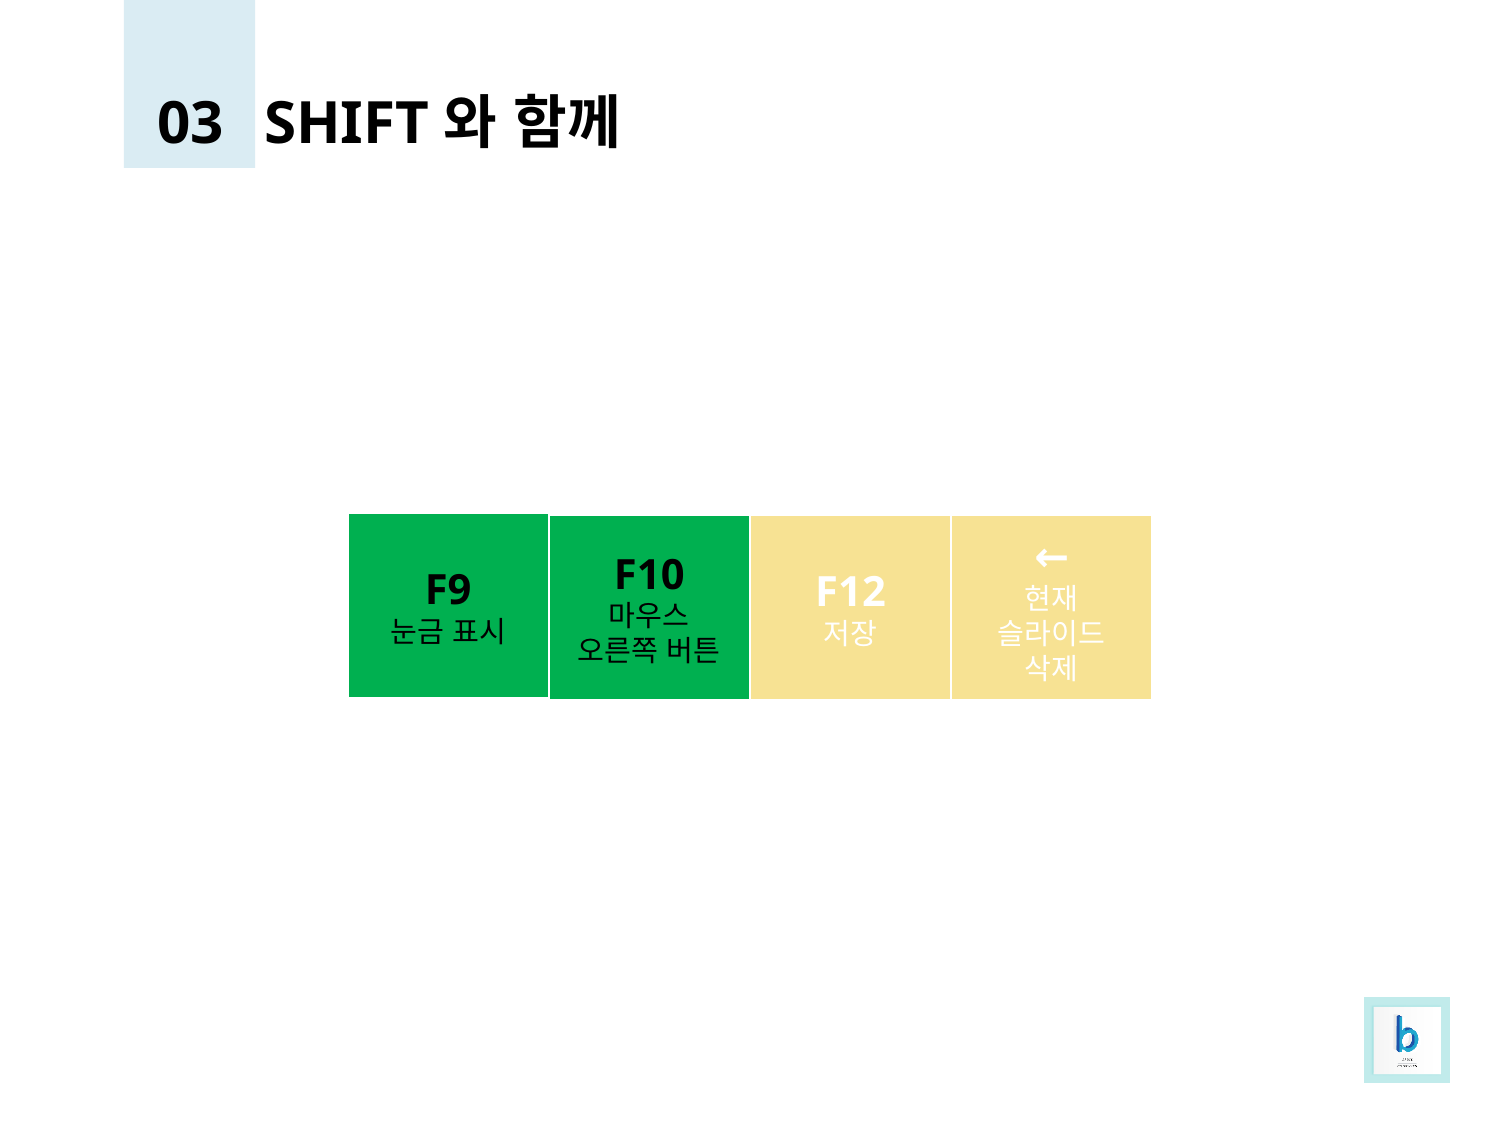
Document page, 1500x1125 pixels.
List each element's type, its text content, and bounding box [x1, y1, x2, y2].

text_box ← 현재 슬라이드 삭제 [950, 514, 1153, 701]
text_box SHIFT와 함께 [249, 78, 636, 163]
text_box F10 마우스 오른쪽 버튼 [548, 514, 749, 701]
text_box F12 저장 [749, 514, 950, 701]
text_box F9 눈금 표시 [347, 512, 550, 699]
text_box [123, 0, 256, 169]
picture [1364, 997, 1450, 1083]
text_box 03 [142, 78, 240, 163]
